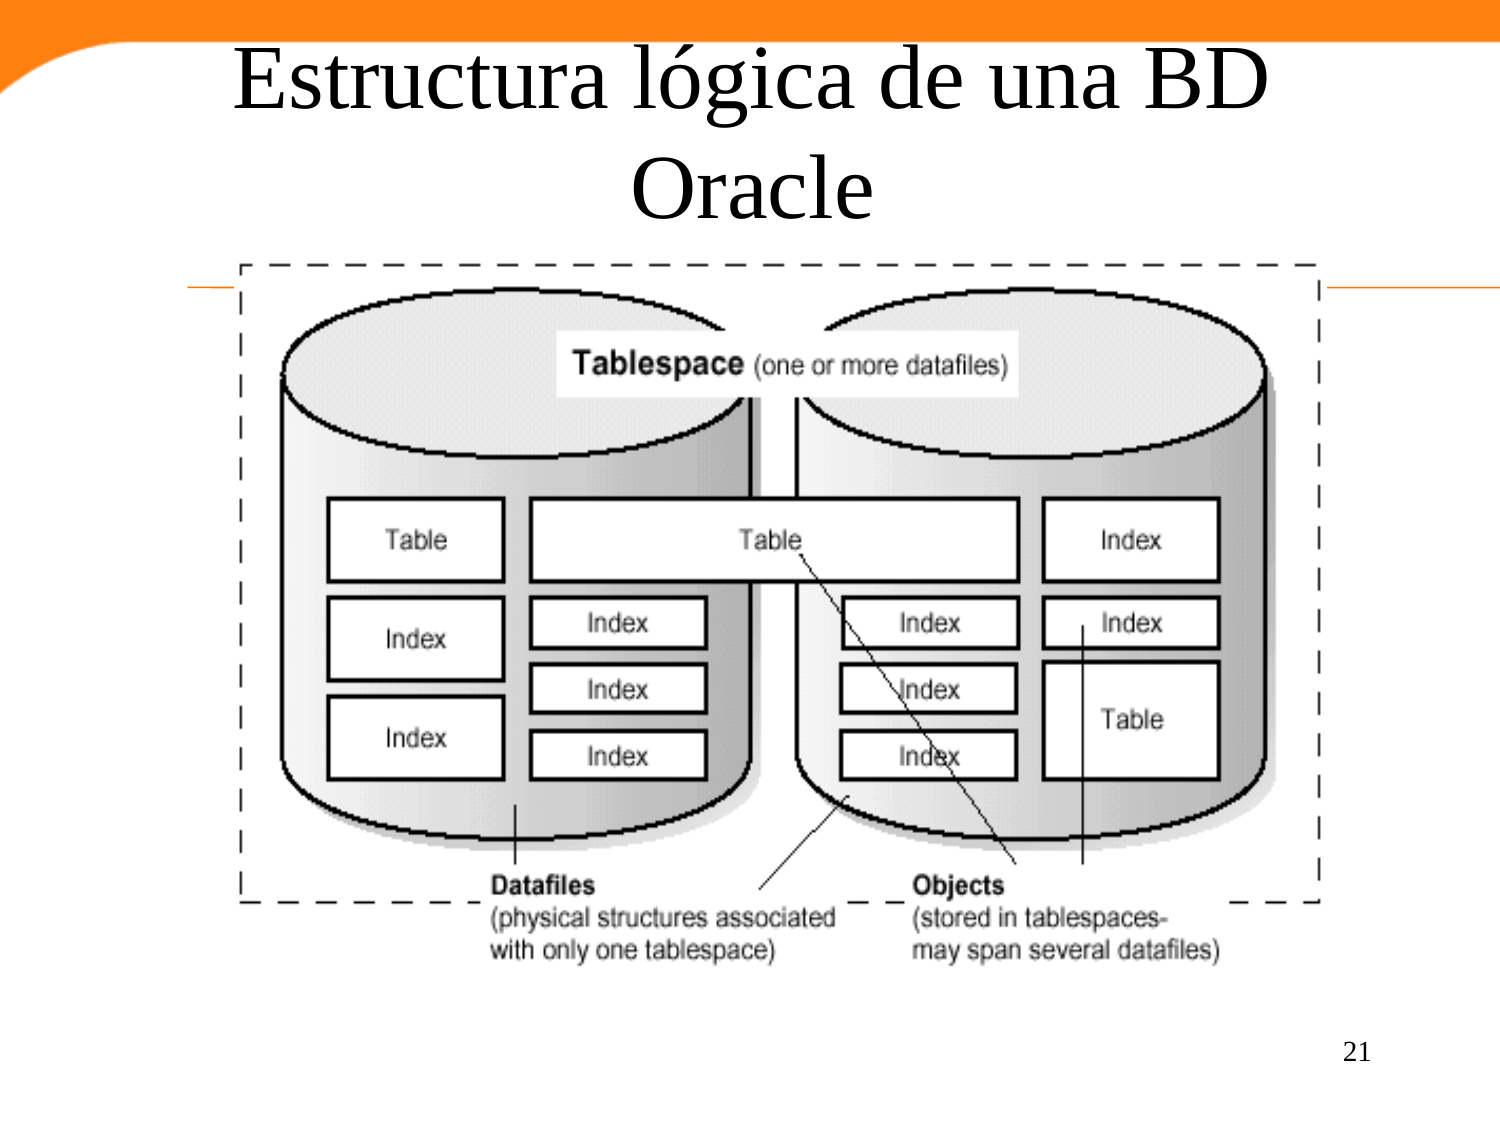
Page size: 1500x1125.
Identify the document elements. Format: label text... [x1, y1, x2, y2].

picture [0, 0, 1500, 103]
title Estructura lógica de una BD Oracle [115, 52, 1391, 202]
slide_number 21 [1074, 1024, 1388, 1101]
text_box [234, 260, 1327, 972]
